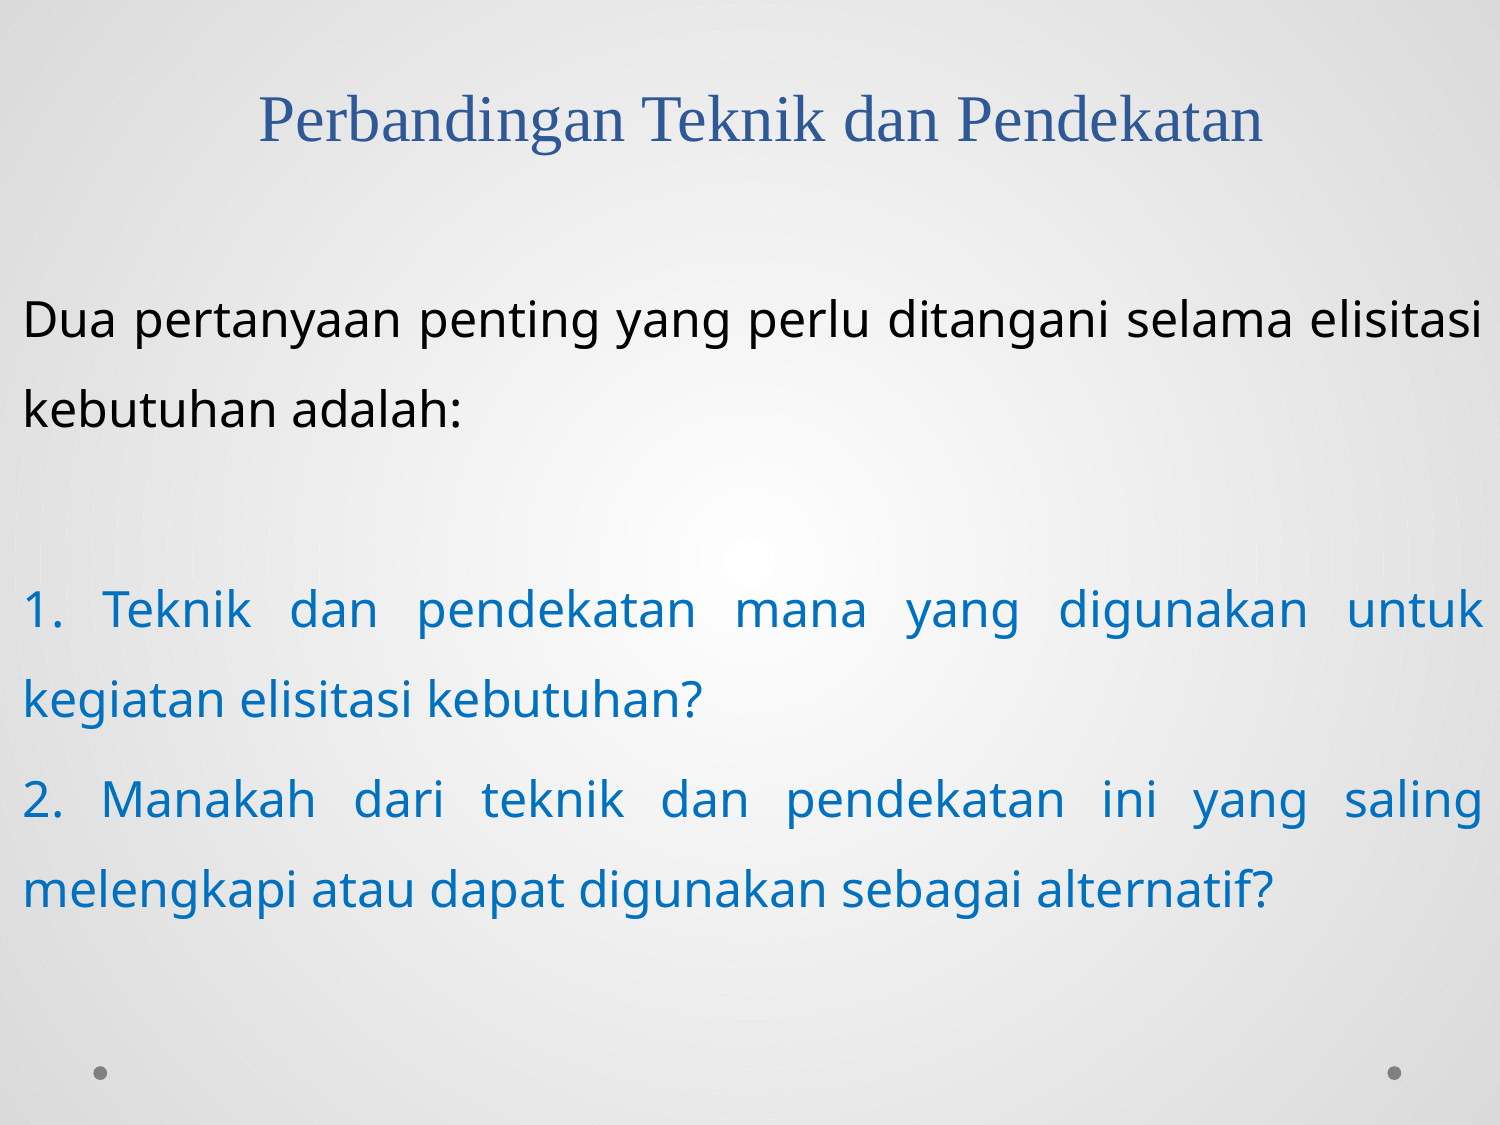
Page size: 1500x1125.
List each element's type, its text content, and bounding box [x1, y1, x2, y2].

list Dua pertanyaan penting yang perlu ditangani selama elisitasi kebutuhan adalah: 1. Teknik dan pendekatan mana yang digunakan untuk kegiatan elisitasi kebutuhan? 2. Manakah dari teknik dan pendekatan ini yang saling melengkapi atau dapat digunakan sebagai alternatif? [0, 249, 1500, 1125]
title Perbandingan Teknik dan Pendekatan [50, 50, 1475, 163]
